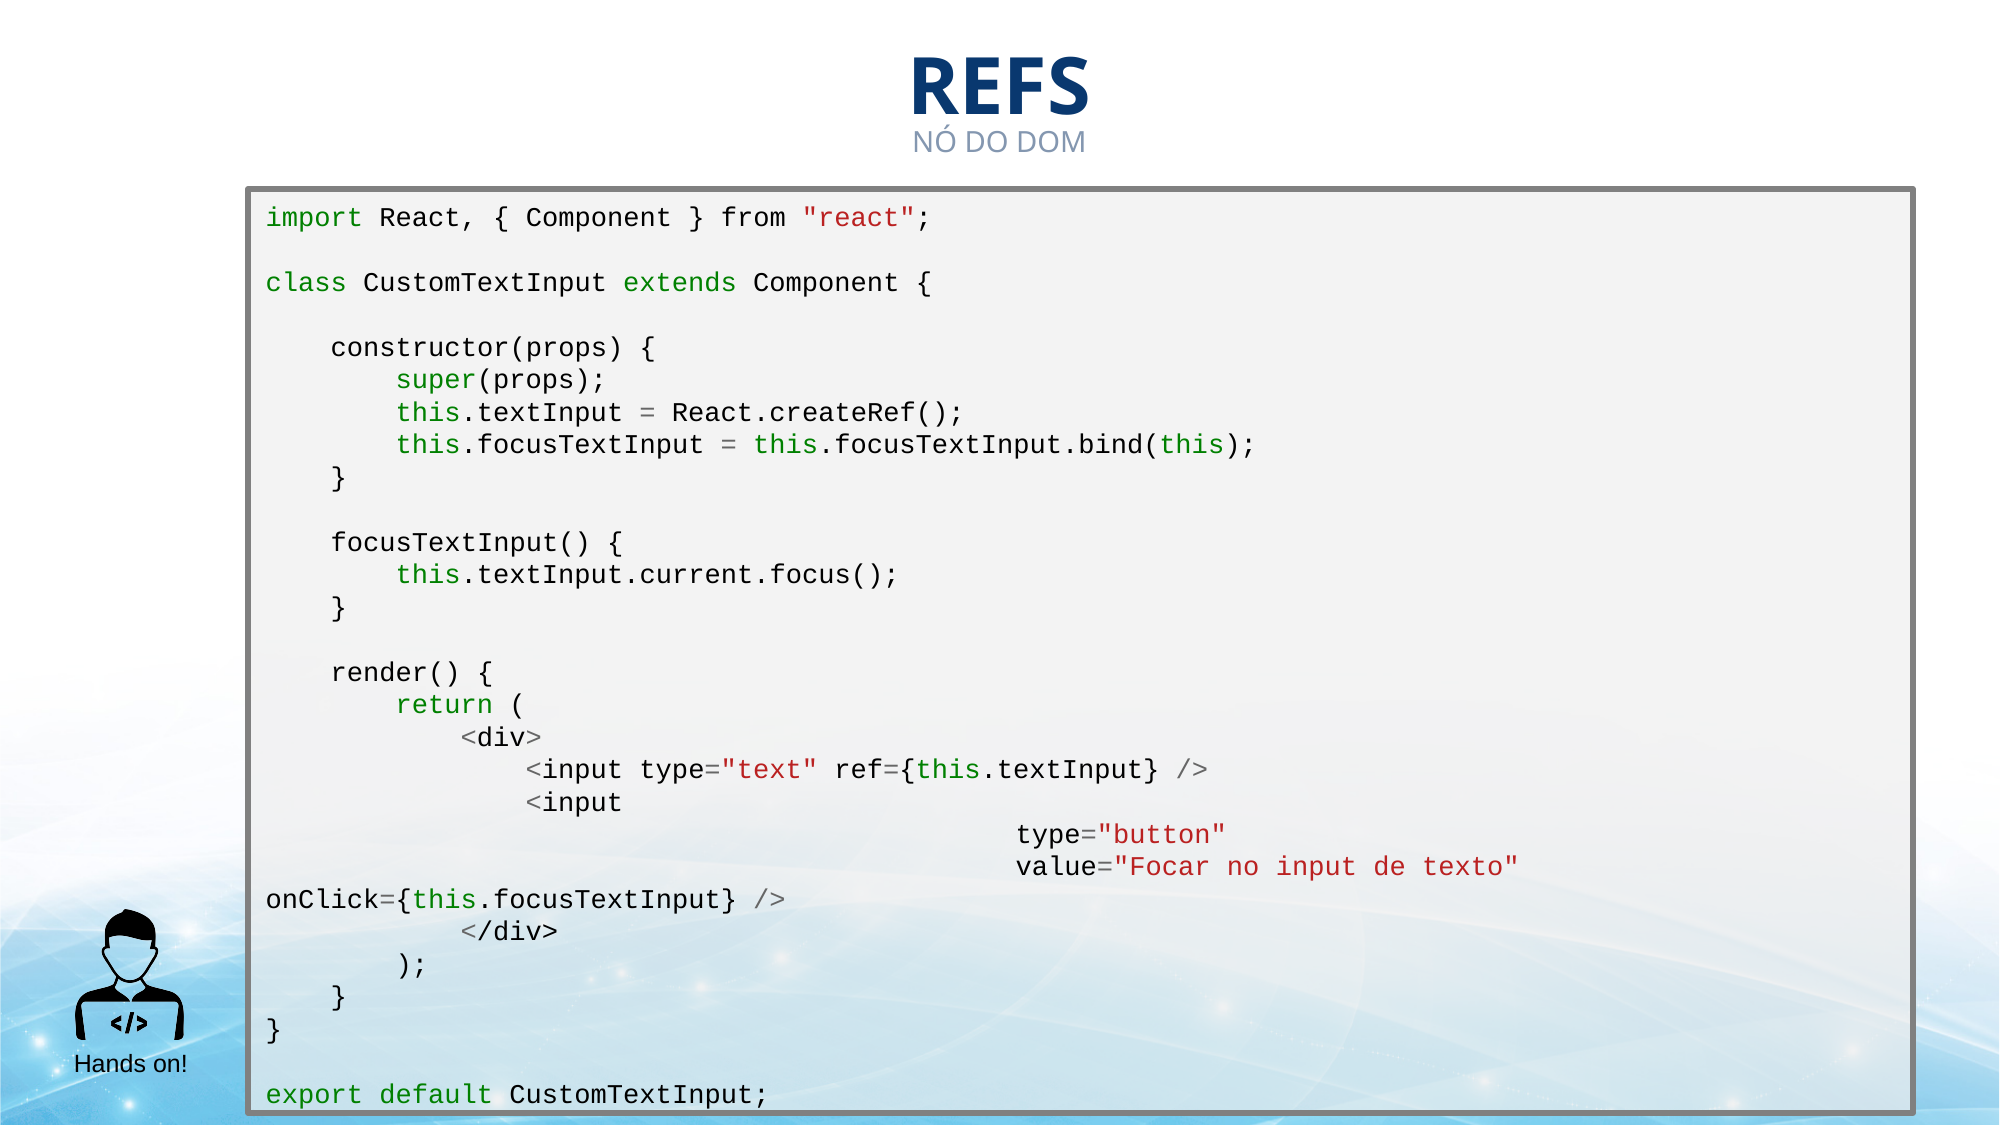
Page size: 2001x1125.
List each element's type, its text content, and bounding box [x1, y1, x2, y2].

picture [0, 634, 2000, 1125]
text_box REFS NÓ DO DOM [60, 28, 1938, 166]
text_box import React, { Component } from "react"; class CustomTextInput extends Component { constructor(props) { super(props); this.textInput = React.createRef(); this.focusTextInput = this.focusTextInput.bind(this); } focusTextInput() { this.textInput.current.focus(); } render() { return ( <div> <input type="text" ref={this.textInput} /> <input type="button" value="Focar no input de texto" onClick={this.focusTextInput} /> </div> ); } } export default CustomTextInput; [247, 188, 1913, 633]
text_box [58, 909, 213, 1087]
